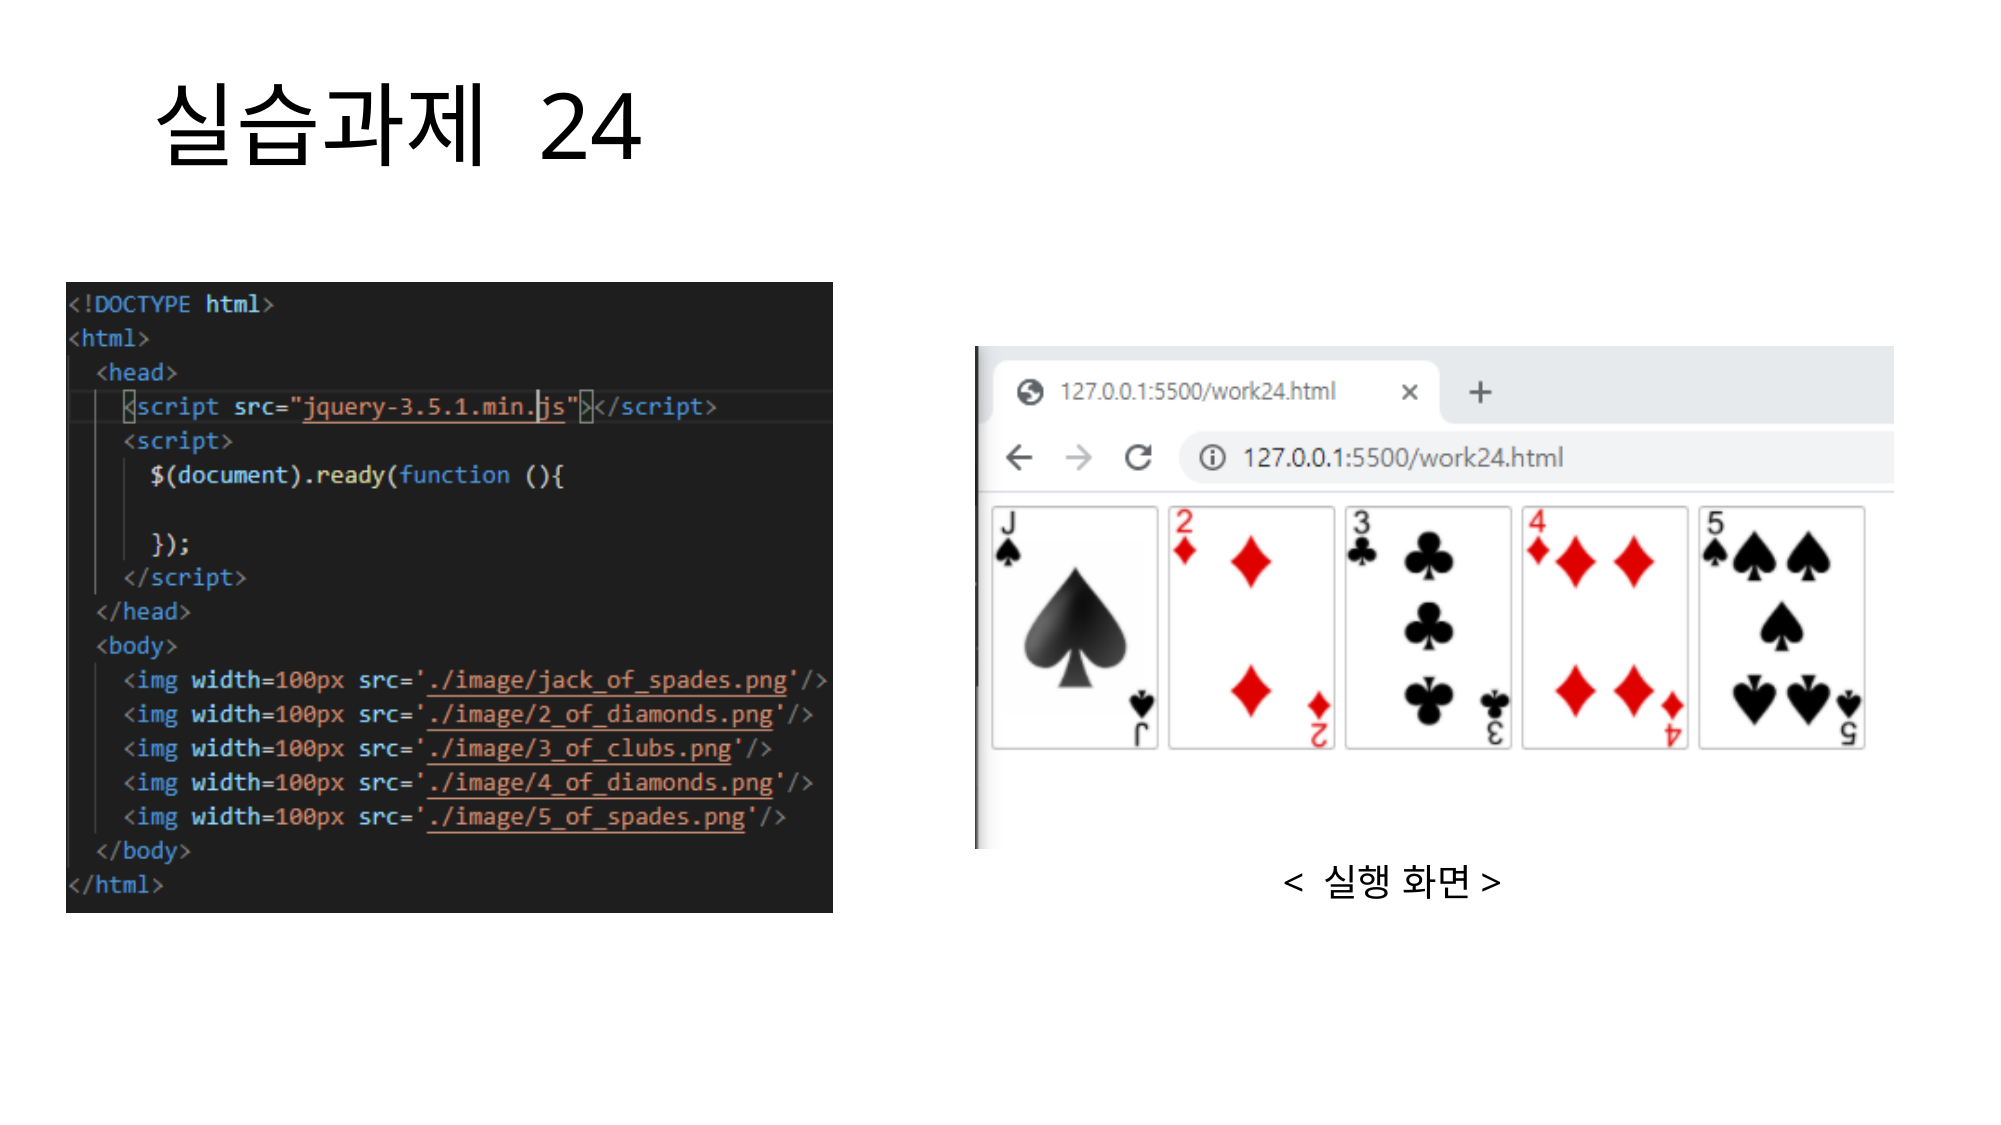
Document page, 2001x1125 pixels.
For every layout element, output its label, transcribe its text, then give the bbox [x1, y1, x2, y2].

text_box < 실행 화면> [1268, 851, 1518, 912]
picture [975, 346, 1894, 849]
picture [66, 282, 833, 913]
title 실습과제 24 [137, 60, 1863, 200]
